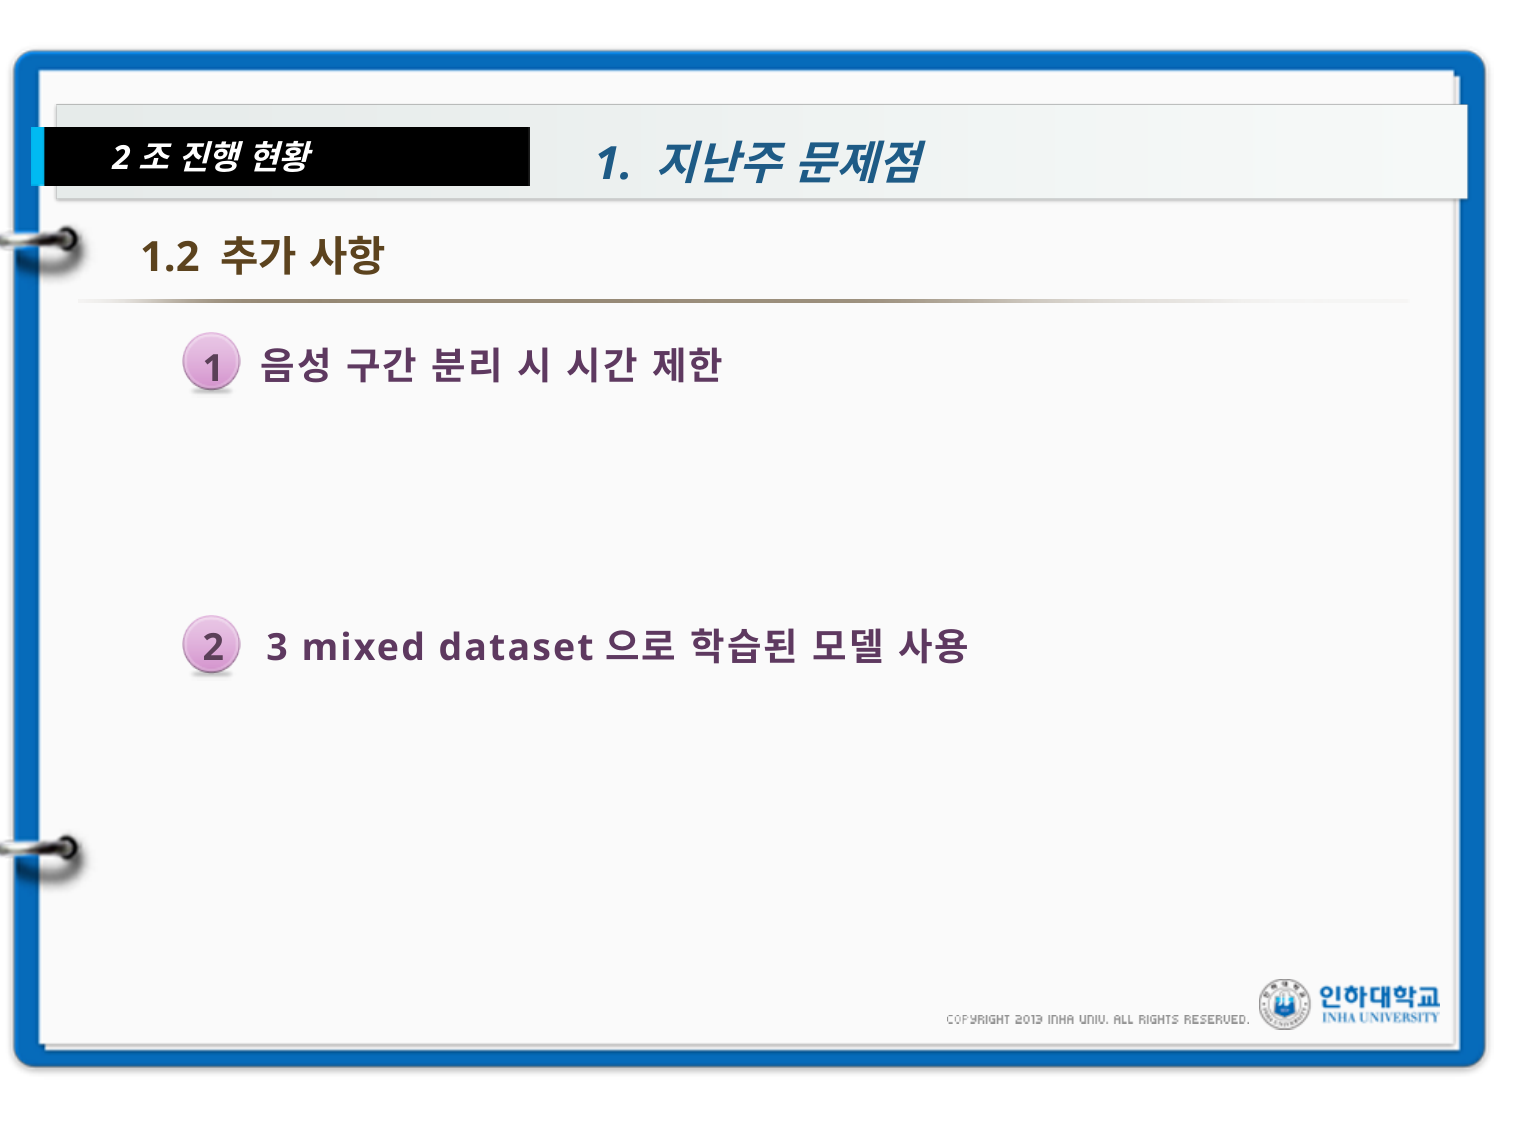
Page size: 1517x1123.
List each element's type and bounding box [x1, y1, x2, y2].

picture [78, 295, 1410, 307]
text_box [0, 42, 1494, 1080]
picture [181, 614, 241, 681]
text_box [31, 127, 530, 187]
picture [51, 103, 1472, 205]
picture [181, 332, 241, 398]
